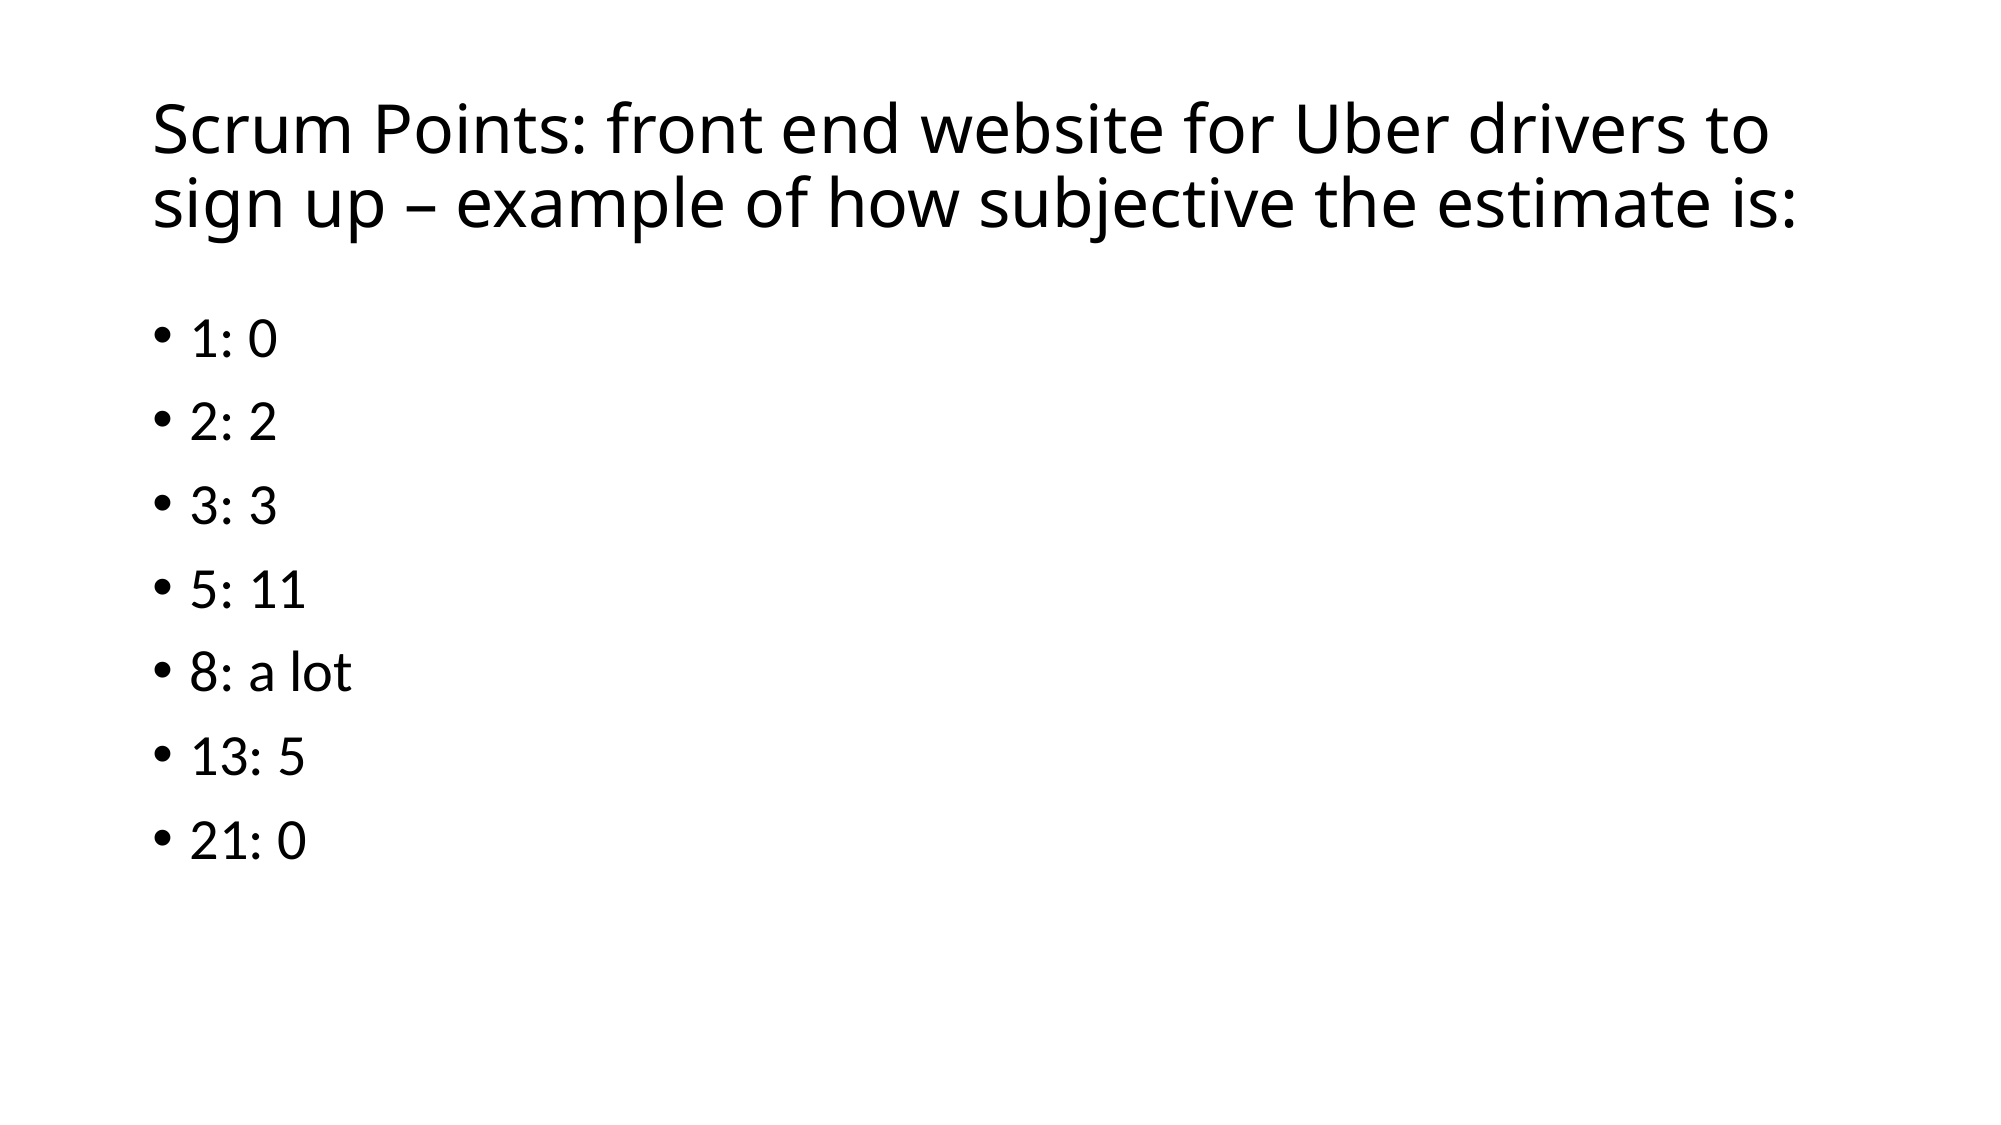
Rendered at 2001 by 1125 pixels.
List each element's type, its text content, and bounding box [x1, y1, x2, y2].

list 1: 0 2: 2 3: 3 5: 11 8: a lot 13: 5 21: 0 [137, 299, 1863, 1014]
title Scrum Points: front end website for Uber drivers to sign up – example of how subjective the estimate is: [137, 59, 1863, 278]
